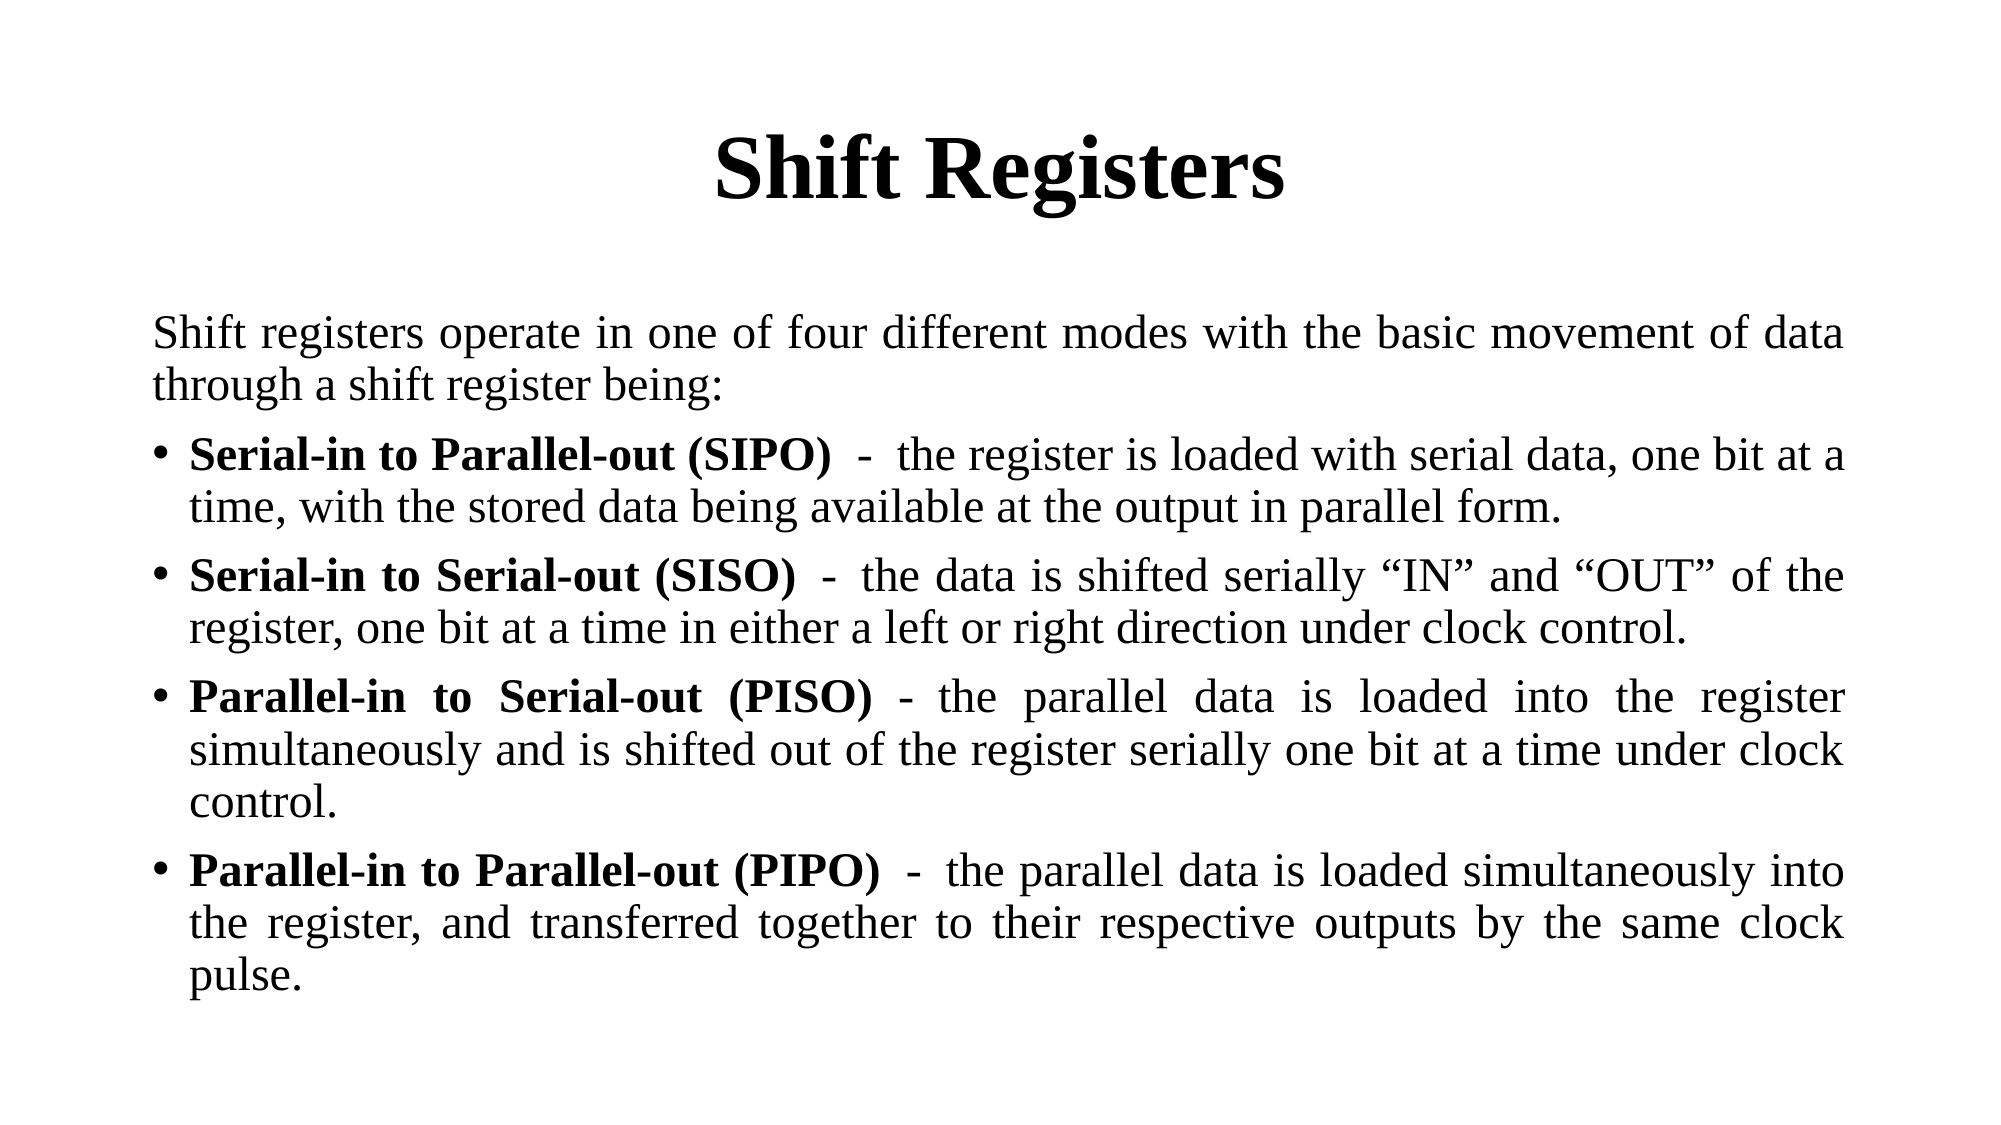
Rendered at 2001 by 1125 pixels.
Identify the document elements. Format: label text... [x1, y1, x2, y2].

list Shift registers operate in one of four different modes with the basic movement of data through a shift register being: Serial-in to Parallel-out (SIPO) - the register is loaded with serial data, one bit at a time, with the stored data being available at the output in parallel form. Serial-in to Serial-out (SISO) - the data is shifted serially “IN” and “OUT” of the register, one bit at a time in either a left or right direction under clock control. Parallel-in to Serial-out (PISO) - the parallel data is loaded into the register simultaneously and is shifted out of the register serially one bit at a time under clock control. Parallel-in to Parallel-out (PIPO) - the parallel data is loaded simultaneously into the register, and transferred together to their respective outputs by the same clock pulse. [137, 299, 1863, 1014]
title Shift Registers [137, 59, 1863, 278]
